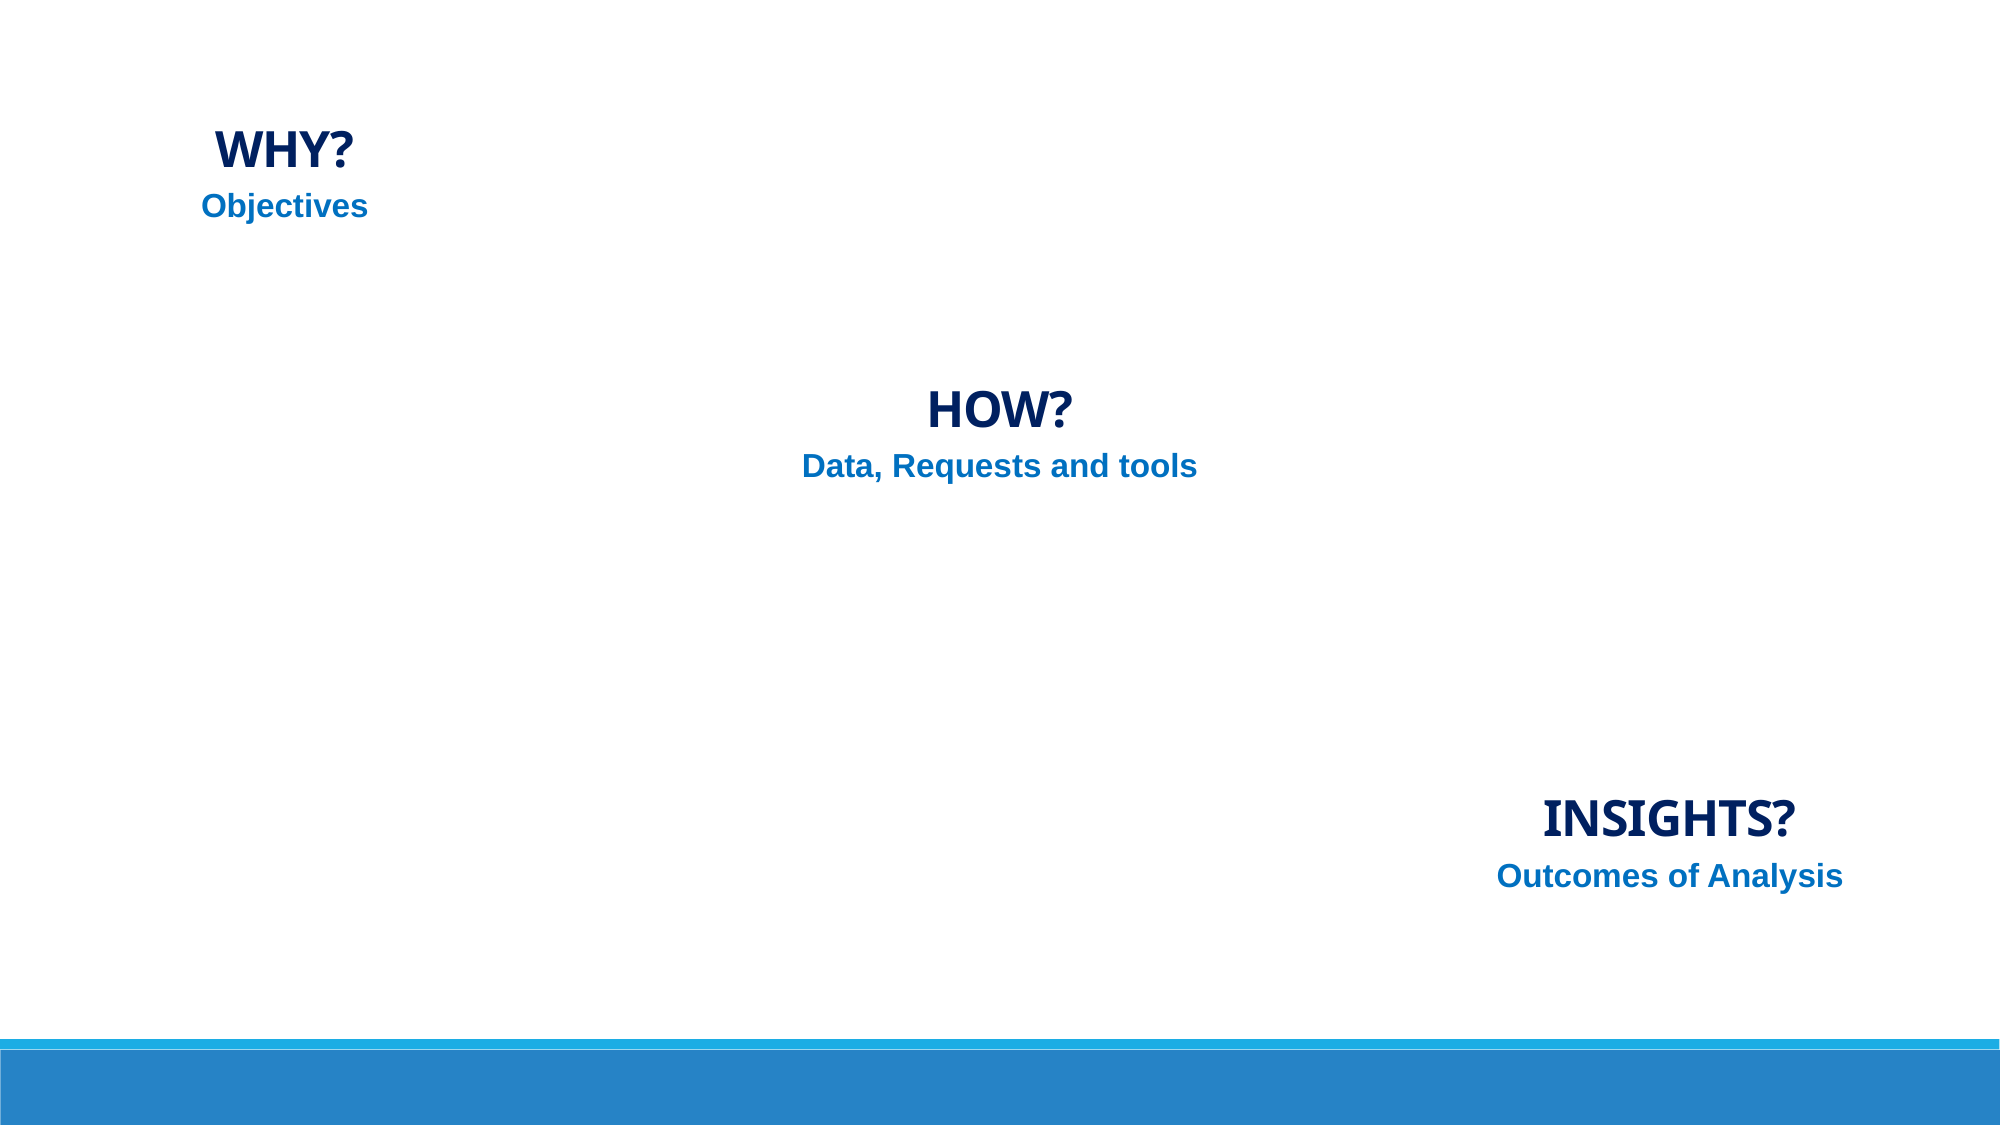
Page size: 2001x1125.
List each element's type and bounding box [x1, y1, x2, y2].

text_box [183, 111, 387, 234]
text_box [1453, 781, 1887, 903]
text_box [783, 372, 1217, 494]
